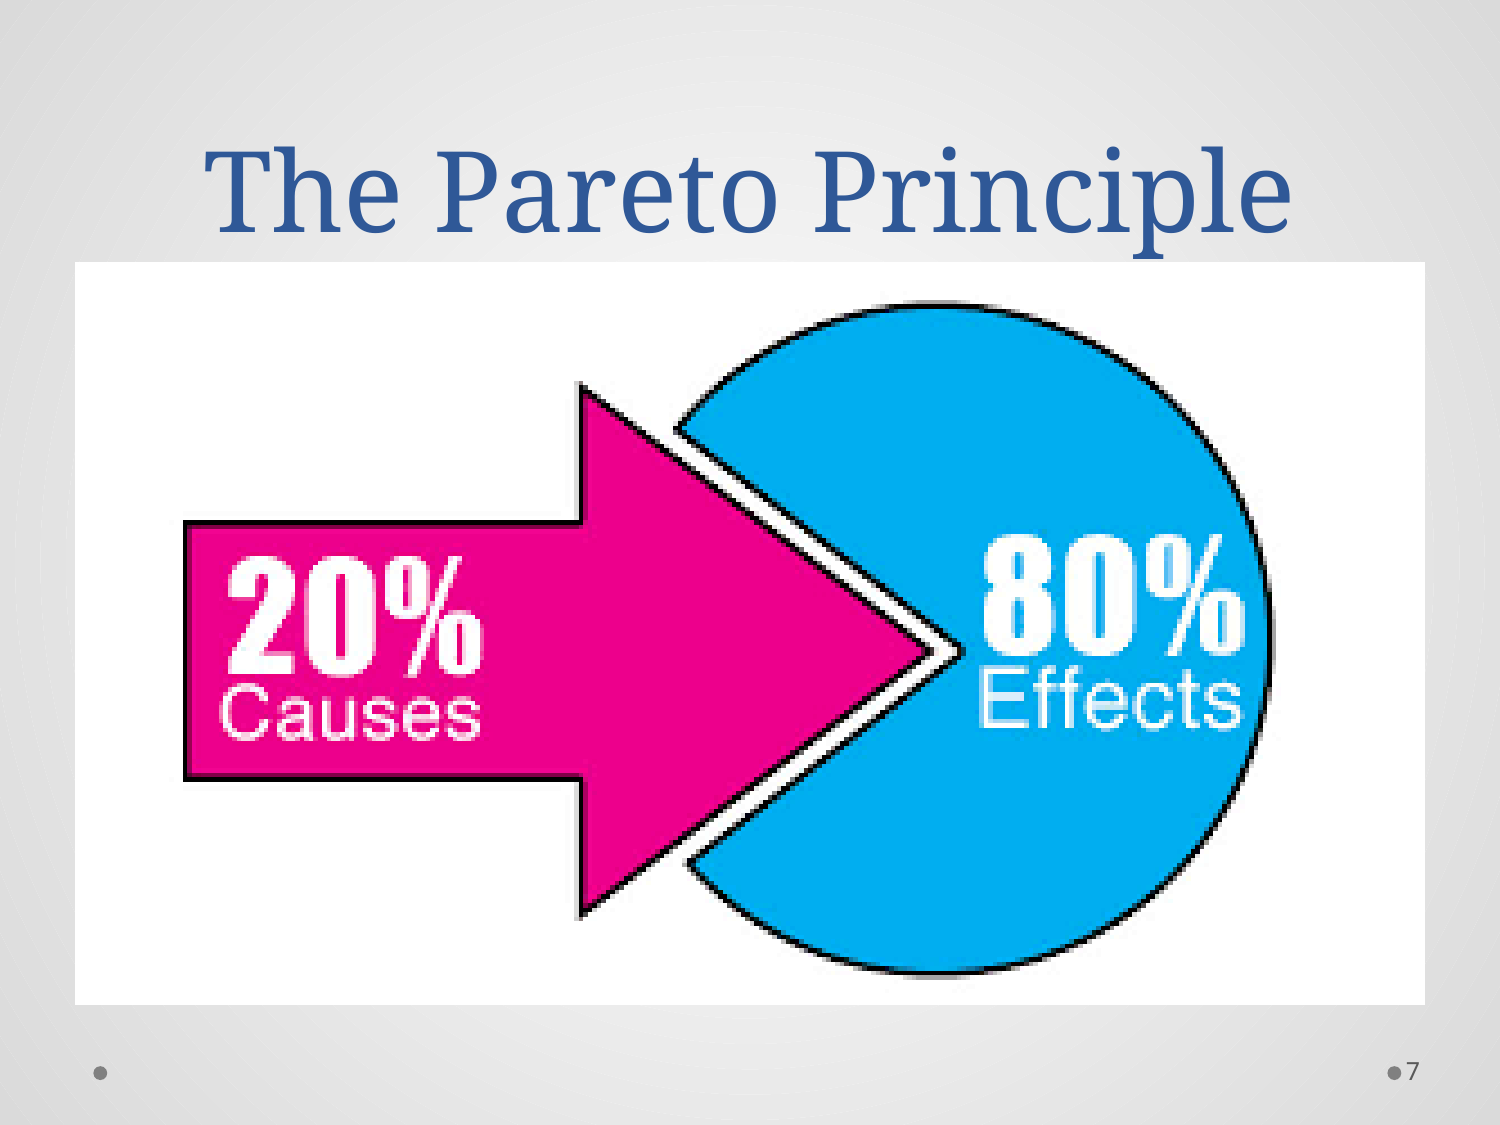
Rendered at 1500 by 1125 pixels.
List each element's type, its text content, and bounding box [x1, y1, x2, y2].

slide_number 7 [1401, 1042, 1494, 1103]
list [74, 262, 1426, 1006]
title The Pareto Principle [75, 0, 1425, 261]
